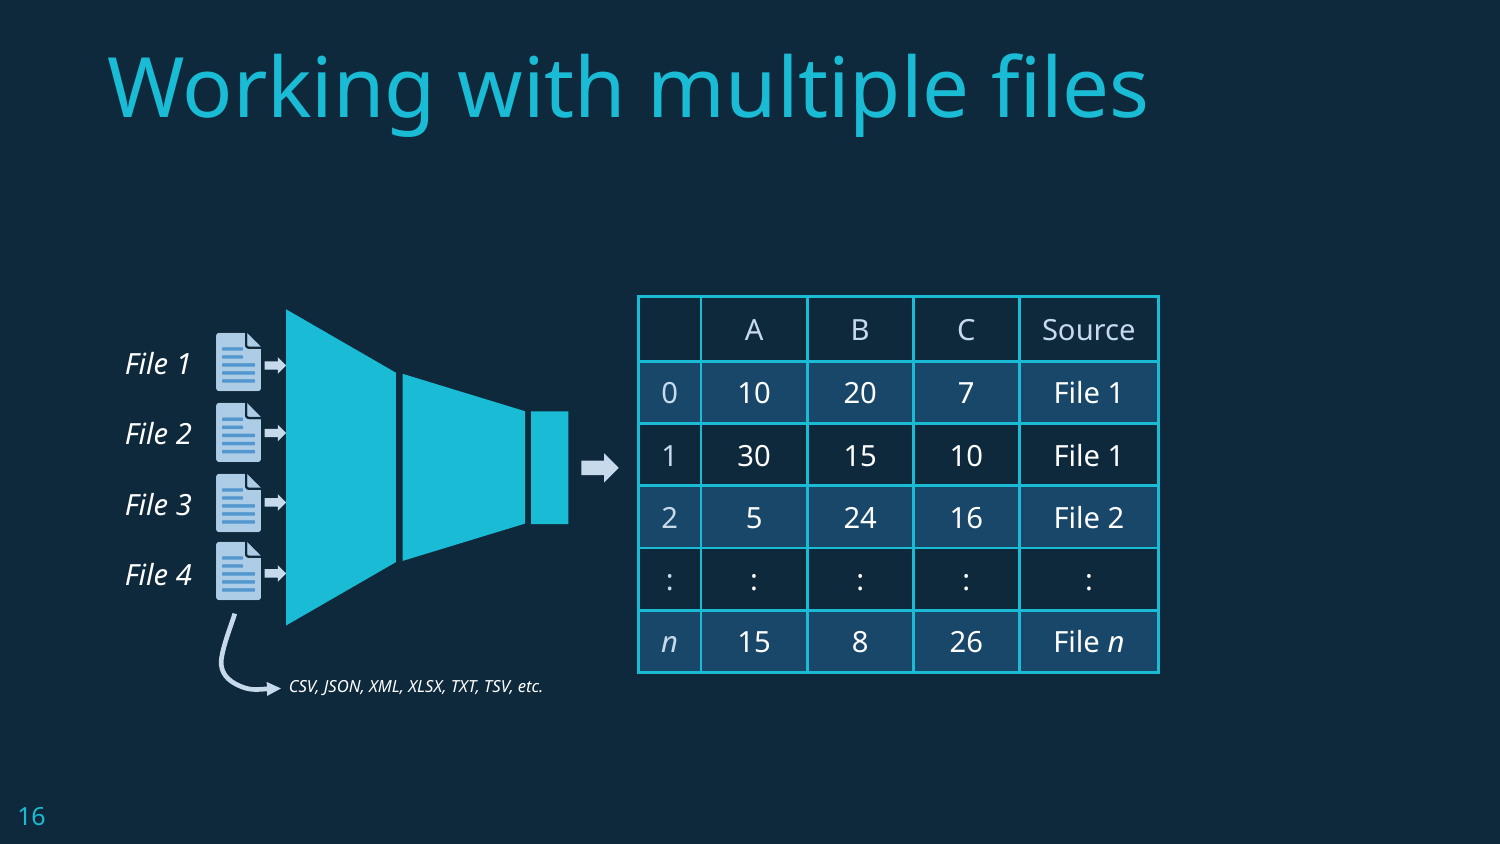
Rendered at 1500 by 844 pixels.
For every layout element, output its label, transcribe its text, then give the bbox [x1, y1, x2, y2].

text_box [278, 357, 287, 374]
table_cell : [915, 549, 1018, 609]
table_cell 24 [809, 487, 912, 547]
table_cell : [702, 549, 806, 609]
table_header A [702, 298, 806, 360]
table_cell 2 [640, 487, 700, 547]
table_cell 30 [702, 425, 806, 484]
table_cell 15 [702, 612, 806, 671]
table_cell : [640, 549, 700, 609]
table_cell n [640, 612, 700, 671]
table_cell 1 [640, 425, 700, 484]
table_header C [915, 298, 1018, 360]
table_cell 10 [915, 425, 1018, 484]
text_box [531, 411, 569, 525]
text_box [278, 424, 287, 442]
text_box File 2 [97, 403, 198, 463]
text_box File 4 [97, 544, 198, 603]
table_cell File 2 [1021, 487, 1157, 547]
table_cell 7 [915, 363, 1018, 422]
table_cell 15 [809, 425, 912, 484]
picture [203, 327, 274, 608]
table_cell File 1 [1021, 363, 1157, 422]
table_cell 26 [915, 612, 1018, 671]
text_box CSV, JSON, XML, XLSX, TXT, TSV, etc. [273, 667, 596, 706]
text_box [581, 453, 619, 483]
table_cell 5 [702, 487, 806, 547]
table_cell 8 [809, 612, 912, 671]
text_box File 3 [97, 473, 198, 533]
table_cell : [1021, 549, 1157, 609]
table_cell 0 [640, 363, 700, 422]
table_cell 20 [809, 363, 912, 422]
table_cell File 1 [1021, 425, 1157, 484]
table_header Source [1021, 298, 1157, 360]
text_box [221, 615, 281, 696]
table_header B [809, 298, 912, 360]
table_cell 10 [702, 363, 806, 422]
table_cell File n [1021, 612, 1157, 671]
slide_number ‹#› [2, 785, 93, 844]
title Working with multiple files [92, 43, 1399, 149]
text_box [278, 494, 287, 511]
text_box [402, 373, 526, 561]
table_cell : [809, 549, 912, 609]
text_box File 1 [97, 333, 198, 393]
table_header [640, 298, 700, 360]
text_box [286, 309, 396, 626]
table_cell 16 [915, 487, 1018, 547]
text_box [278, 565, 287, 582]
